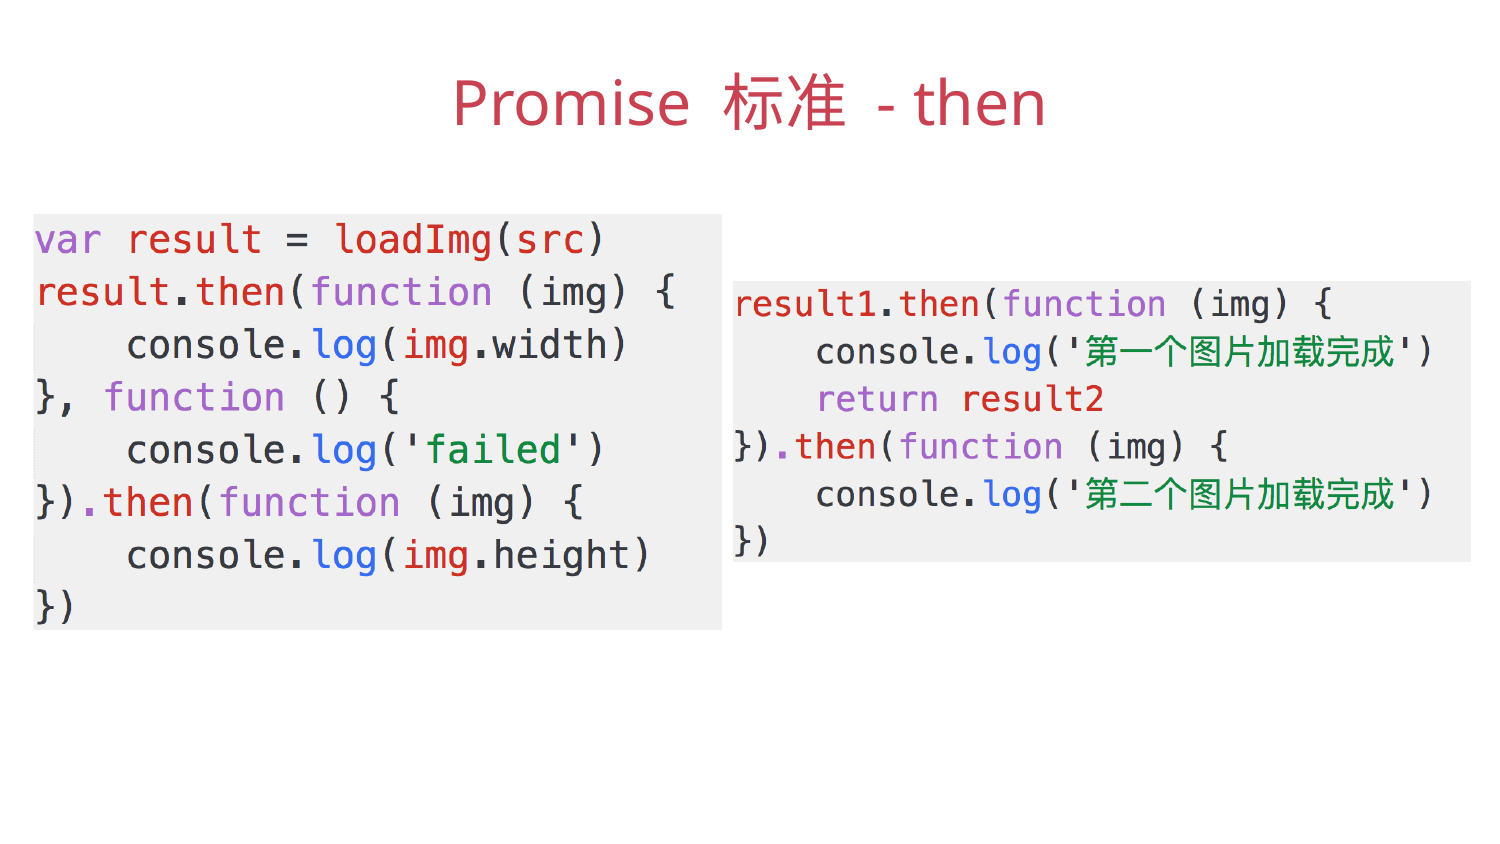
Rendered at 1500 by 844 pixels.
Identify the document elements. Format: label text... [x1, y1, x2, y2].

picture [30, 214, 723, 630]
text_box Promise 标准 - then [444, 55, 1056, 146]
picture [733, 281, 1472, 562]
